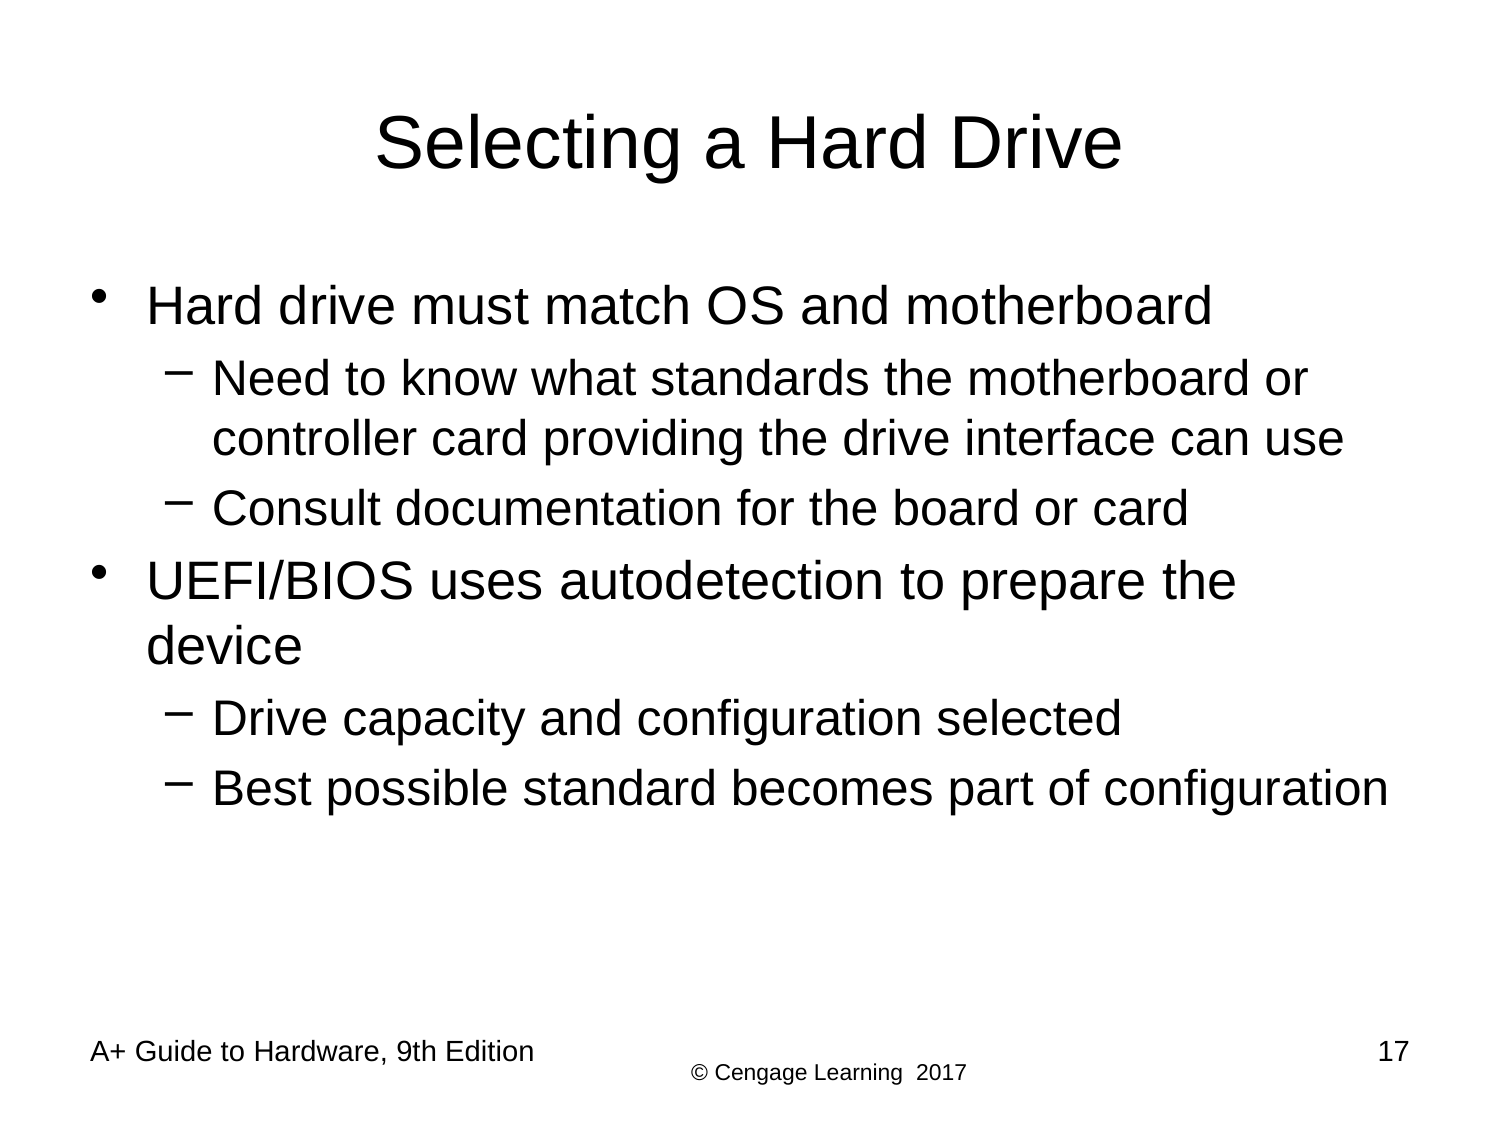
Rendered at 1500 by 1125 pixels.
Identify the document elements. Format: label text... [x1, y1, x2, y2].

slide_number 17 [1074, 1024, 1426, 1103]
title Selecting a Hard Drive [75, 45, 1425, 233]
list Hard drive must match OS and motherboard Need to know what standards the motherboard or controller card providing the drive interface can use Consult documentation for the board or card UEFI/BIOS uses autodetection to prepare the device Drive capacity and configuration selected Best possible standard becomes part of configuration [75, 262, 1425, 1005]
footer A+ Guide to Hardware, 9th Edition [74, 1024, 663, 1103]
